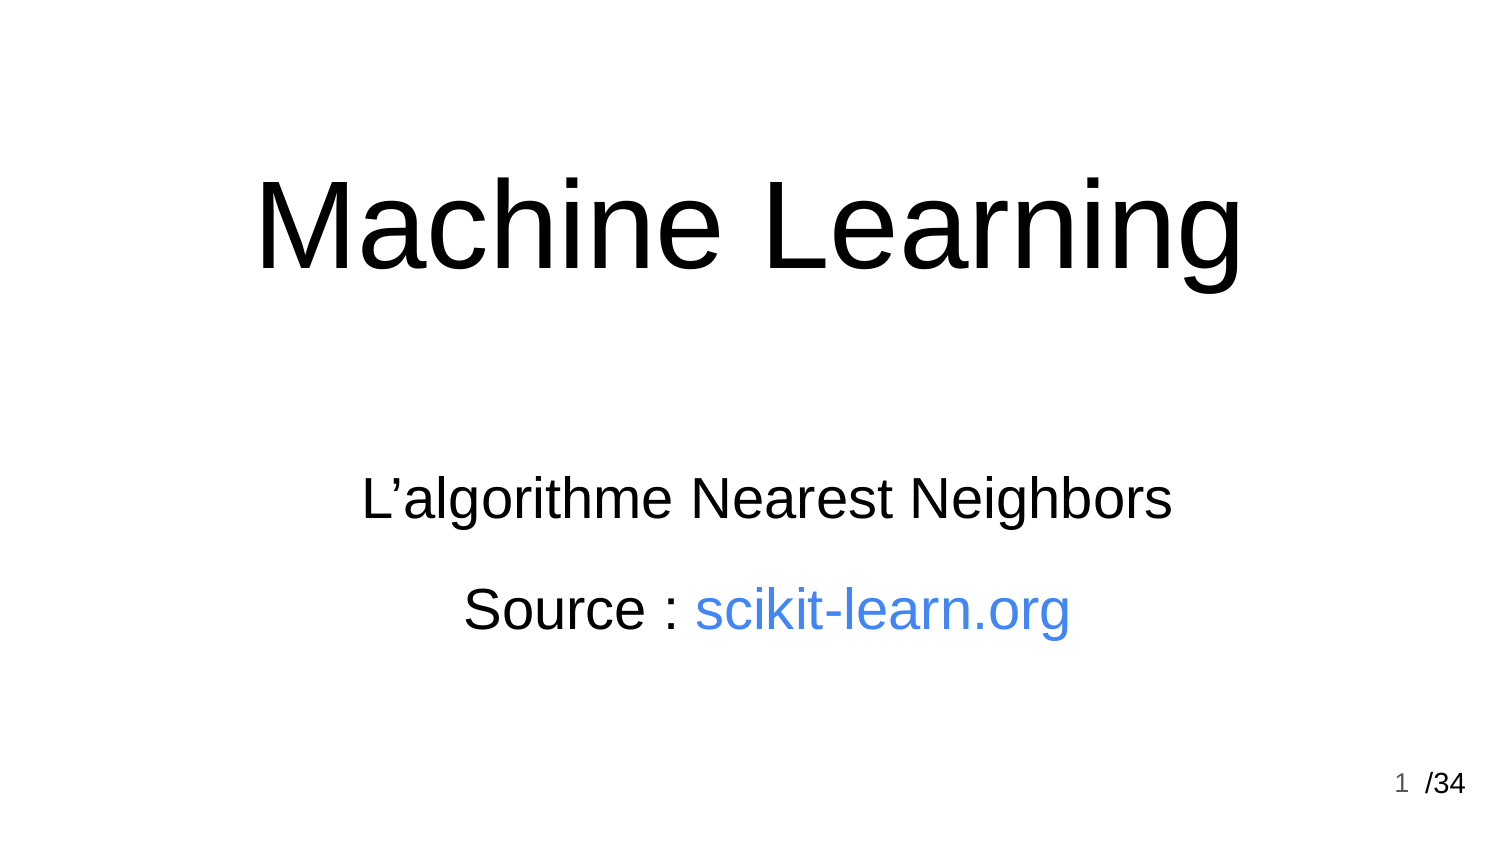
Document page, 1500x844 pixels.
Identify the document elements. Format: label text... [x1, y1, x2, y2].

subtitle L’algorithme Nearest Neighbors Source : scikit-learn.org [68, 458, 1467, 658]
title Machine Learning [51, 122, 1449, 459]
slide_number ‹#› [1334, 749, 1425, 814]
